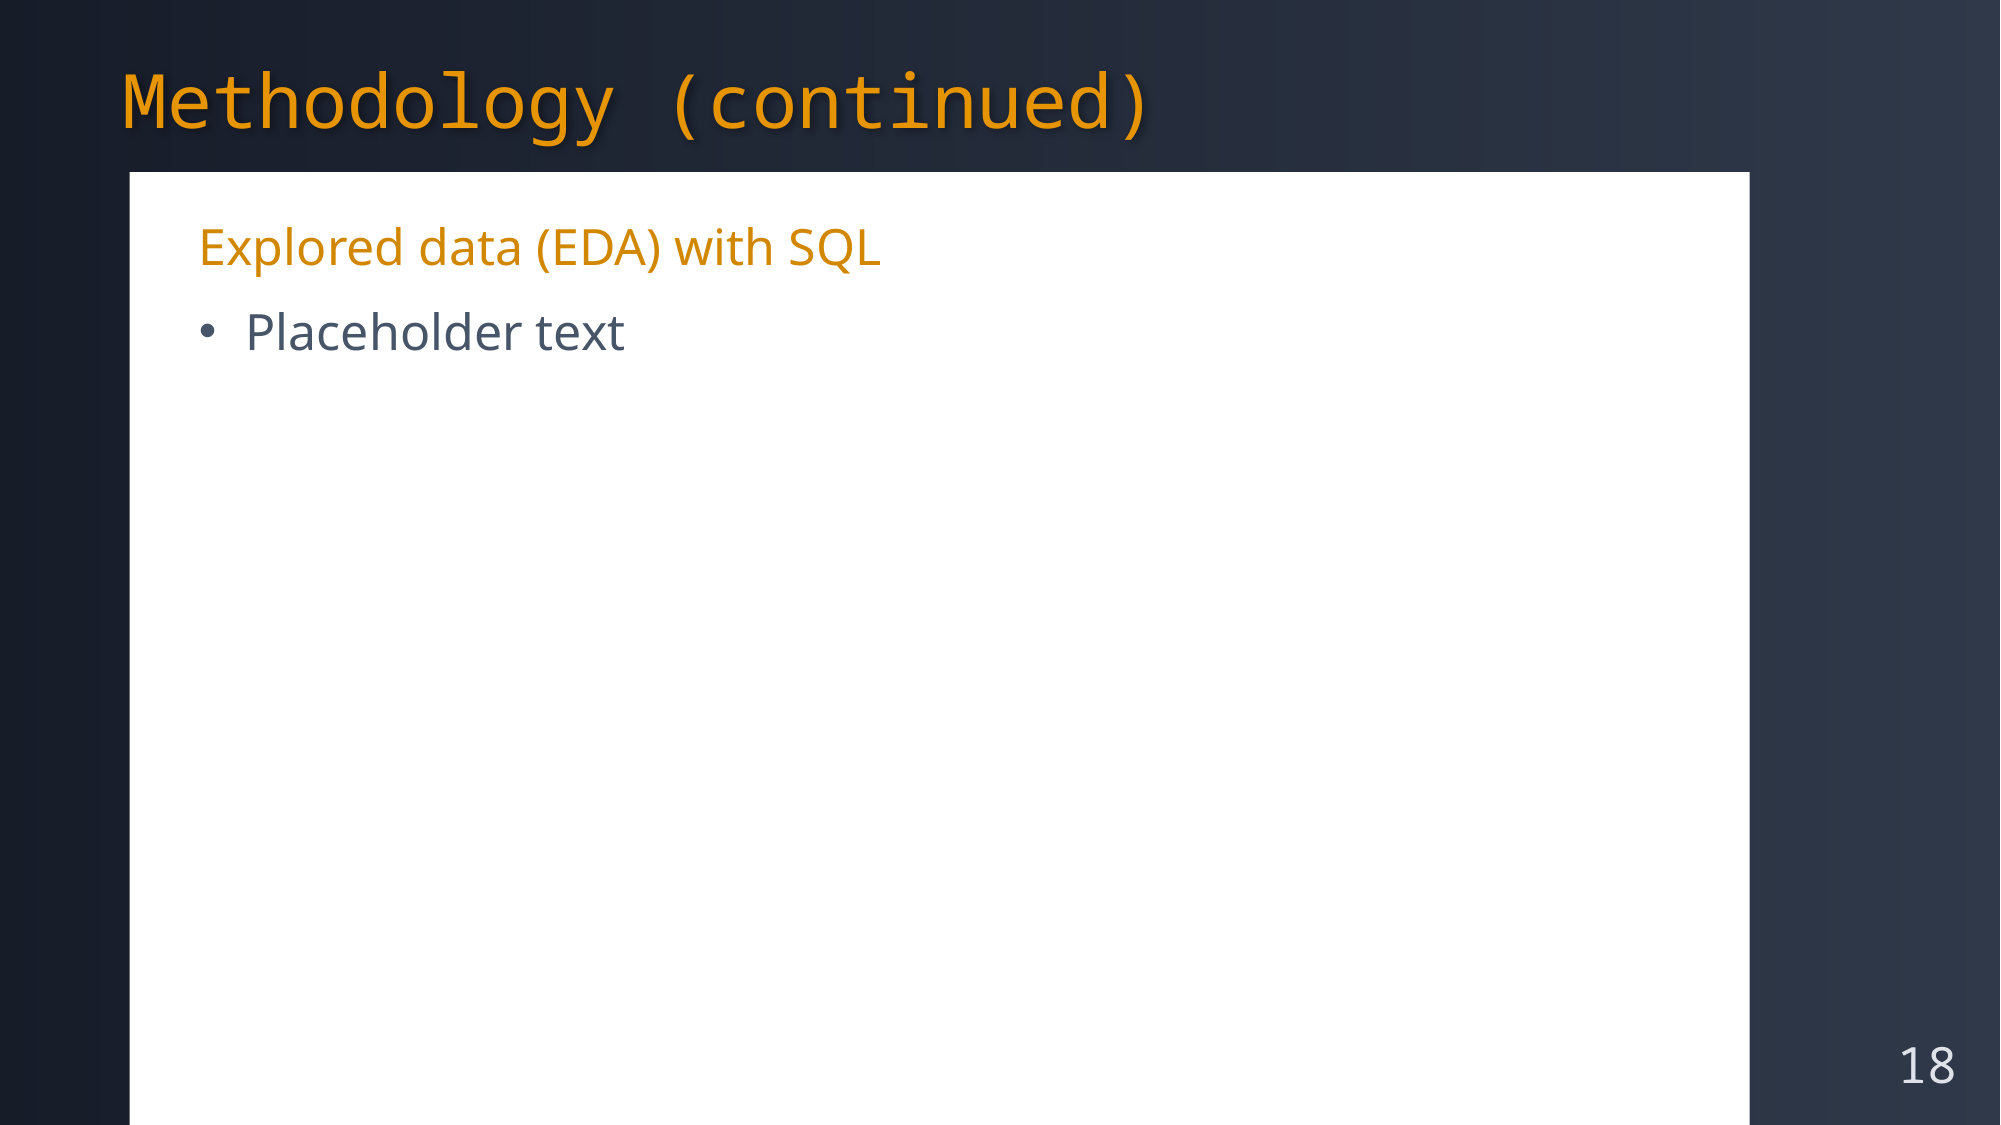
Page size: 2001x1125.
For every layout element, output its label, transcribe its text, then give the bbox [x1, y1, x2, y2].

text_box Explored data (EDA) with SQL Placeholder text [184, 208, 1713, 368]
text_box [128, 171, 1751, 1125]
text_box 18 [1868, 1025, 1987, 1101]
text_box Methodology (continued) [107, 36, 1333, 151]
